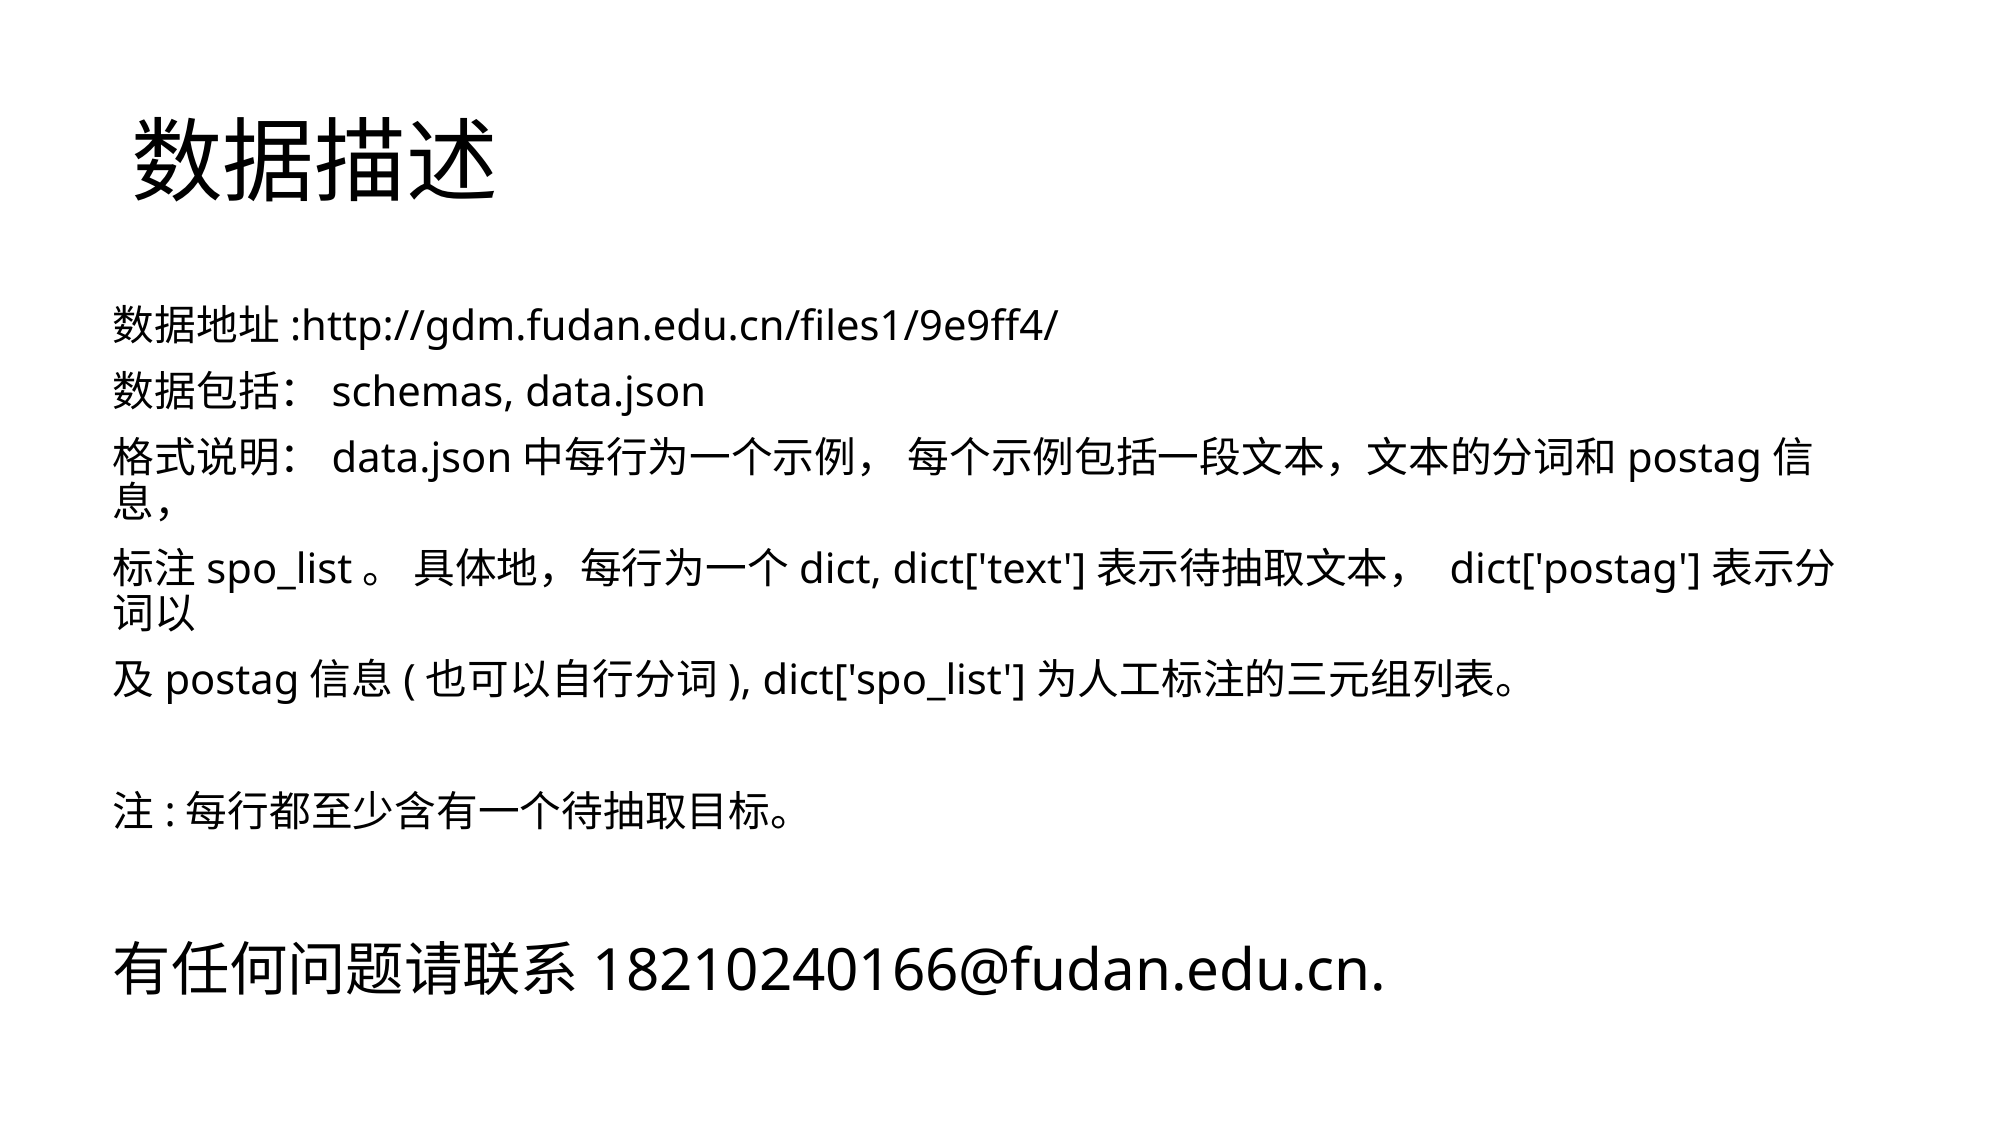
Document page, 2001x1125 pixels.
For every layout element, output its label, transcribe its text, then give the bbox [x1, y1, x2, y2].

title 数据描述 [73, 51, 1863, 278]
list 数据地址:http://gdm.fudan.edu.cn/files1/9e9ff4/ 数据包括：schemas, data.json 格式说明：data.json中每行为一个示例， 每个示例包括一段文本，文本的分词和postag信息， 标注spo_list。 具体地，每行为一个dict, dict['text']表示待抽取文本， dict['postag']表示分词以 及postag信息(也可以自行分词), dict['spo_list']为人工标注的三元组列表。 注:每行都至少含有一个待抽取目标。 有任何问题请联系18210240166@fudan.edu.cn. [97, 226, 1863, 1014]
